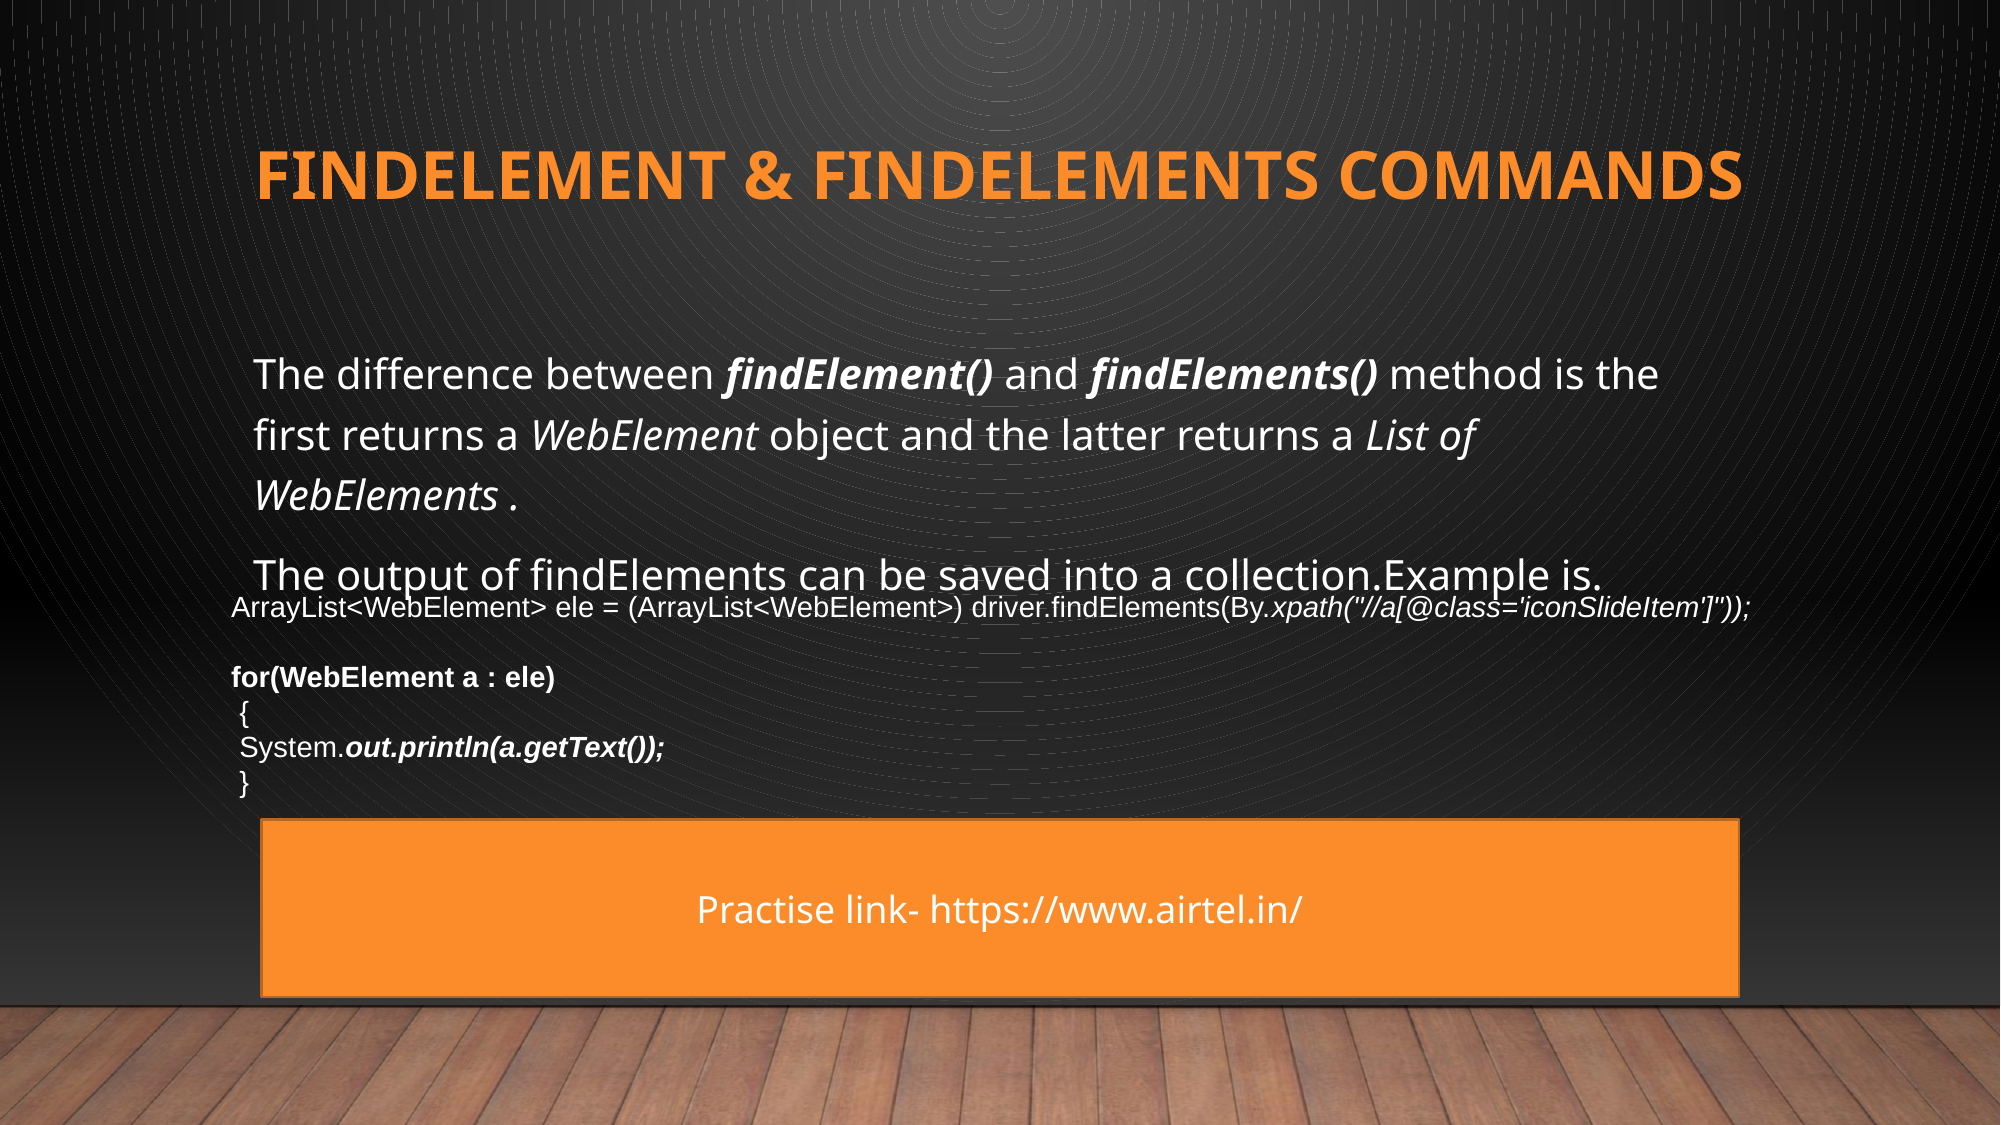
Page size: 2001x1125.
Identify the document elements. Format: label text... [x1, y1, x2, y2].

text_box Practise link- https://www.airtel.in/ [260, 818, 1740, 998]
picture [0, 1005, 2000, 1125]
title FindElement & FindElements Commands [238, 131, 1763, 305]
list The difference between findElement() and findElements() method is the first returns a WebElement object and the latter returns a List of WebElements . The output of findElements can be saved into a collection.Example is. [238, 330, 1763, 580]
text_box ArrayList<WebElement> ele = (ArrayList<WebElement>) driver.findElements(By.xpath("//a[@class='iconSlideItem']")); for(WebElement a : ele) { System.out.println(a.getText()); } [216, 580, 2000, 806]
